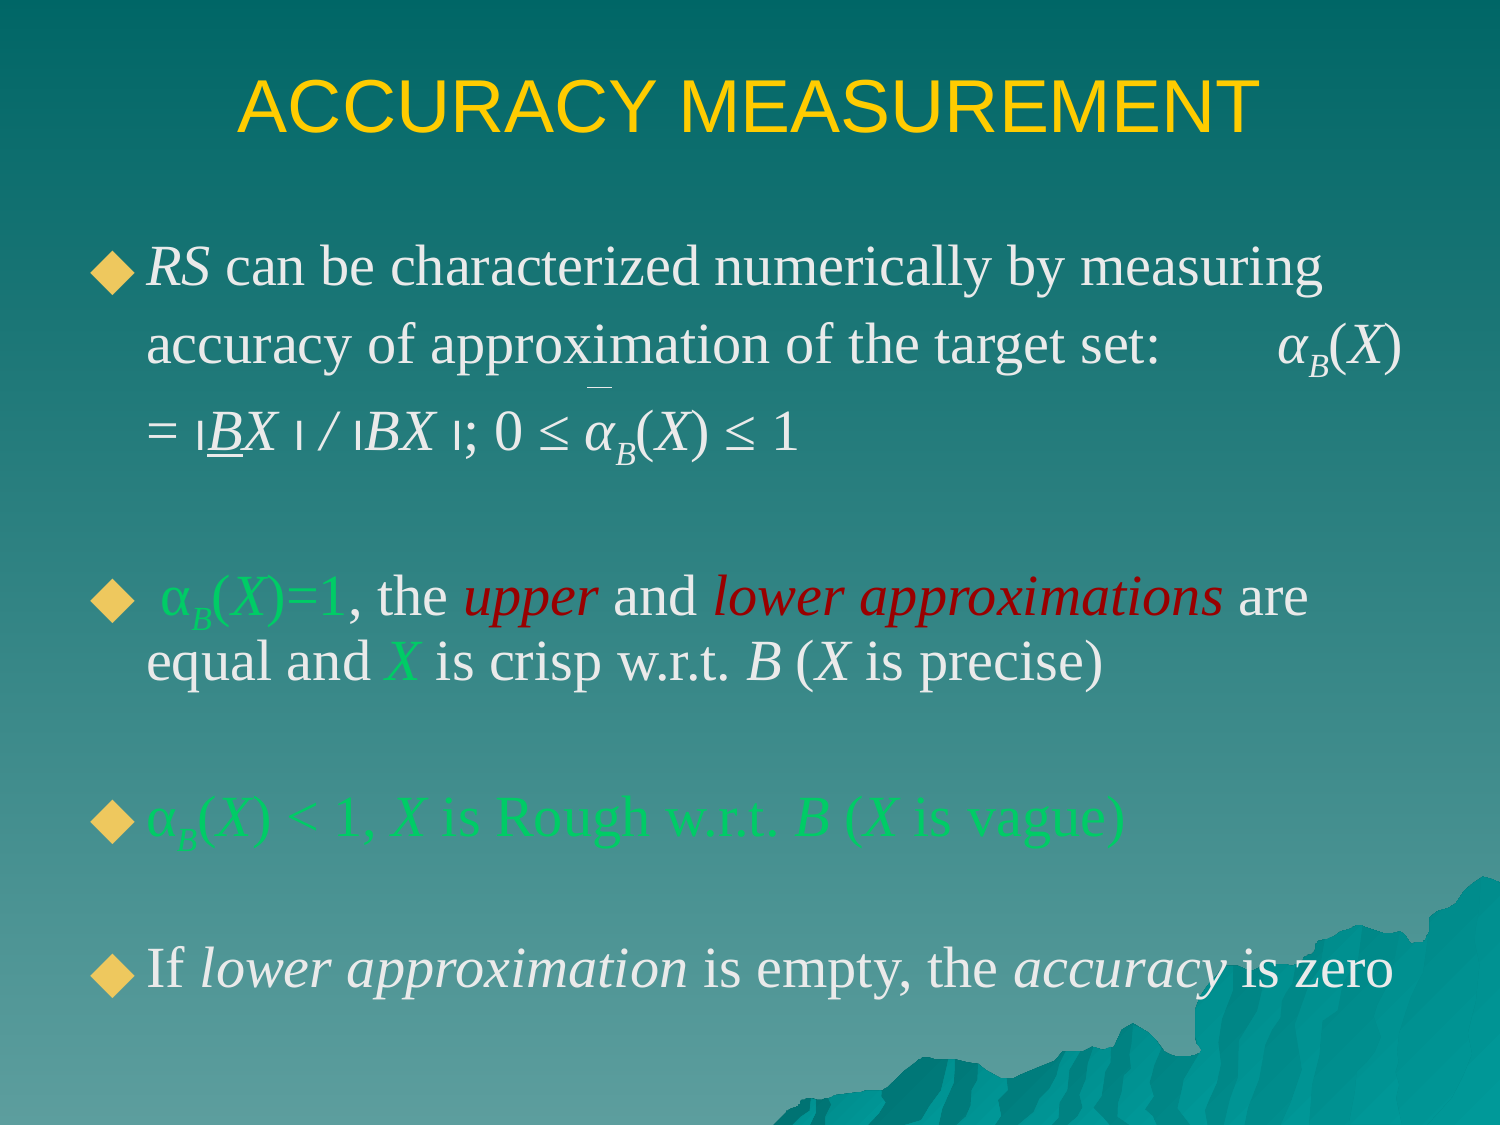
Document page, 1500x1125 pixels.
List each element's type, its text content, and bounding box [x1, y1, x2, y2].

list RS can be characterized numerically by measuring accuracy of approximation of the target set: αB(X) = ⏐BX ⏐ / ⏐BX ⏐; 0 ≤ αB(X) ≤ 1 αB(X)=1, the upper and lower approximations are equal and X is crisp w.r.t. B (X is precise) αB(X) < 1, X is Rough w.r.t. B (X is vague) If lower approximation is empty, the accuracy is zero [75, 212, 1425, 1006]
text_box ACCURACY MEASUREMENT [62, 49, 1438, 155]
